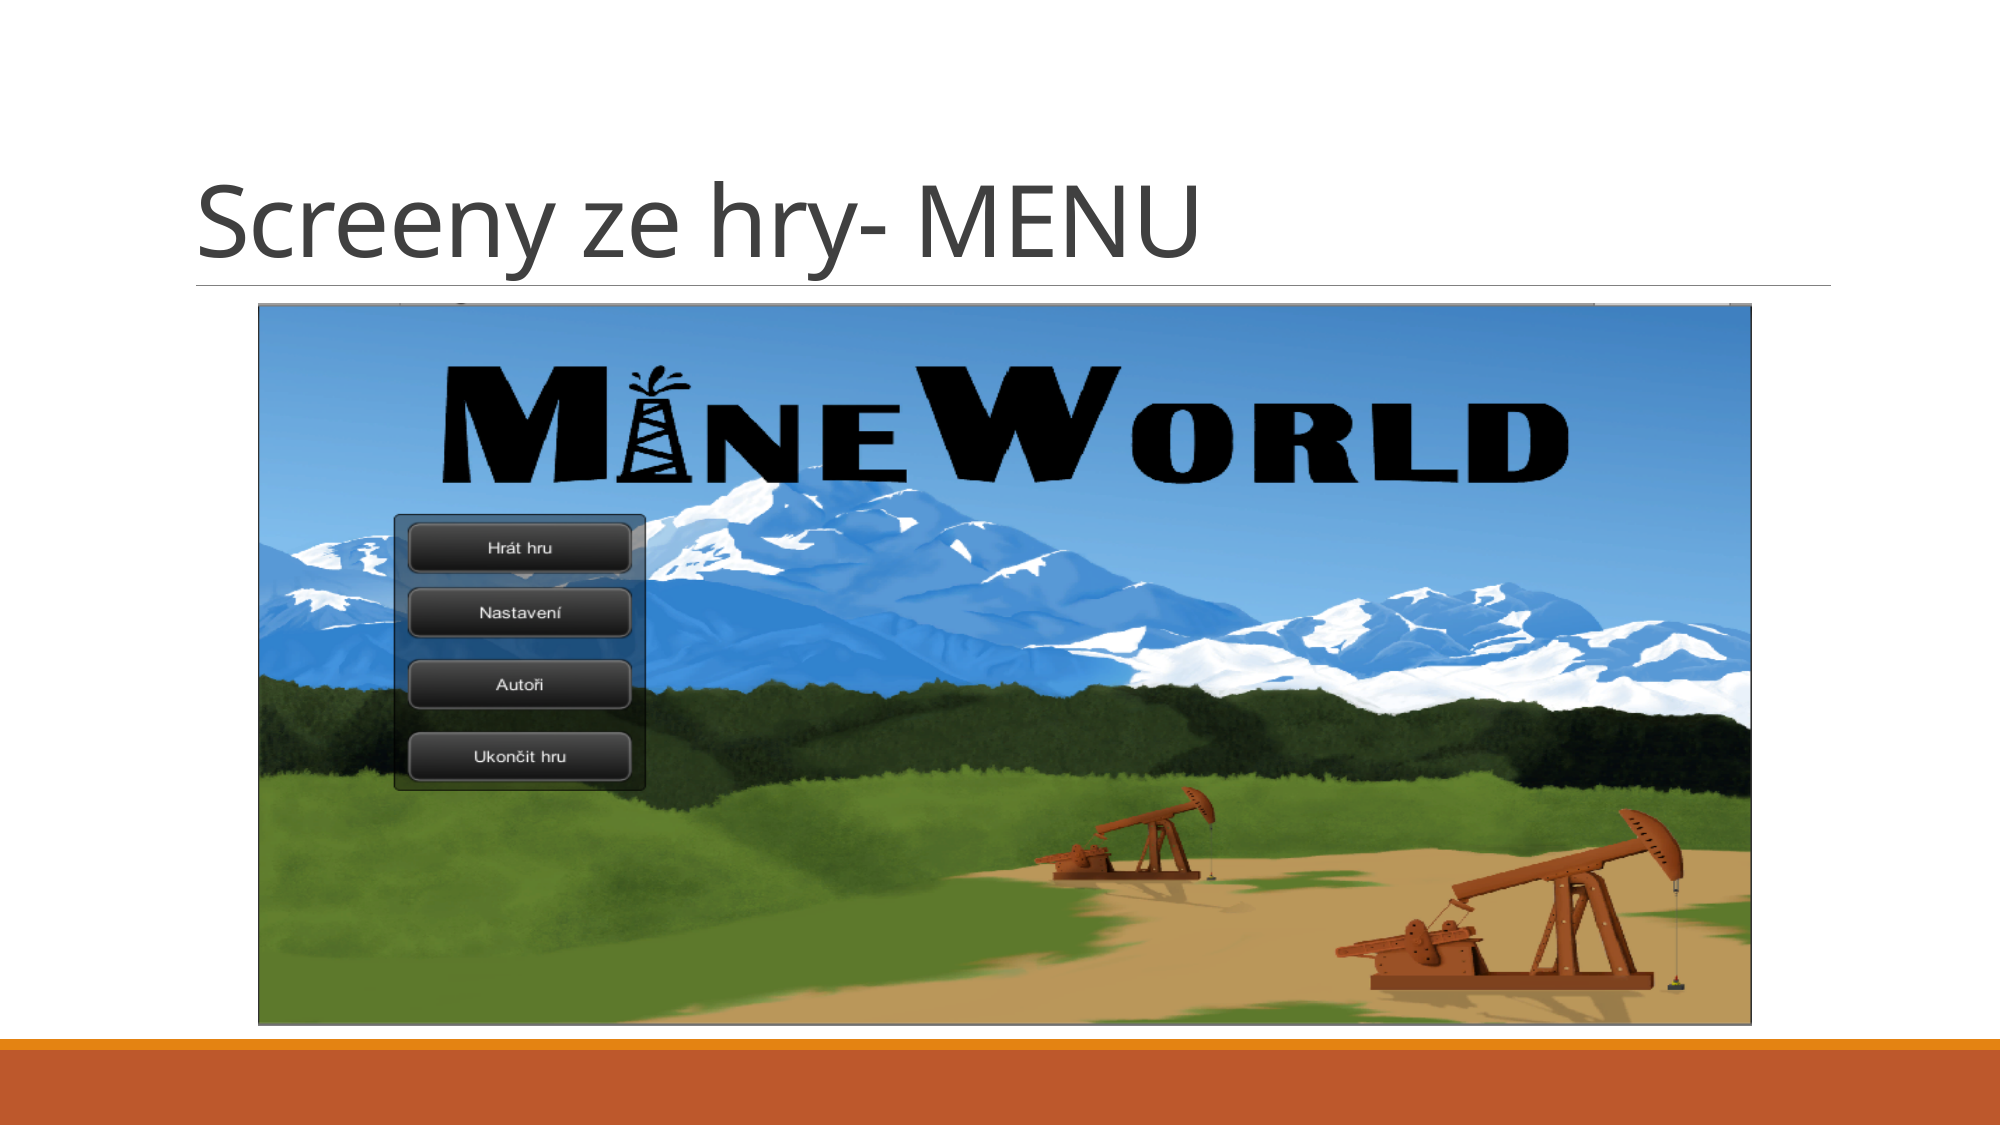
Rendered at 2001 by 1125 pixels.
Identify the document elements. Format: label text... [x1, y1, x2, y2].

picture [257, 303, 1753, 1027]
title Screeny ze hry- MENU [180, 47, 1830, 285]
